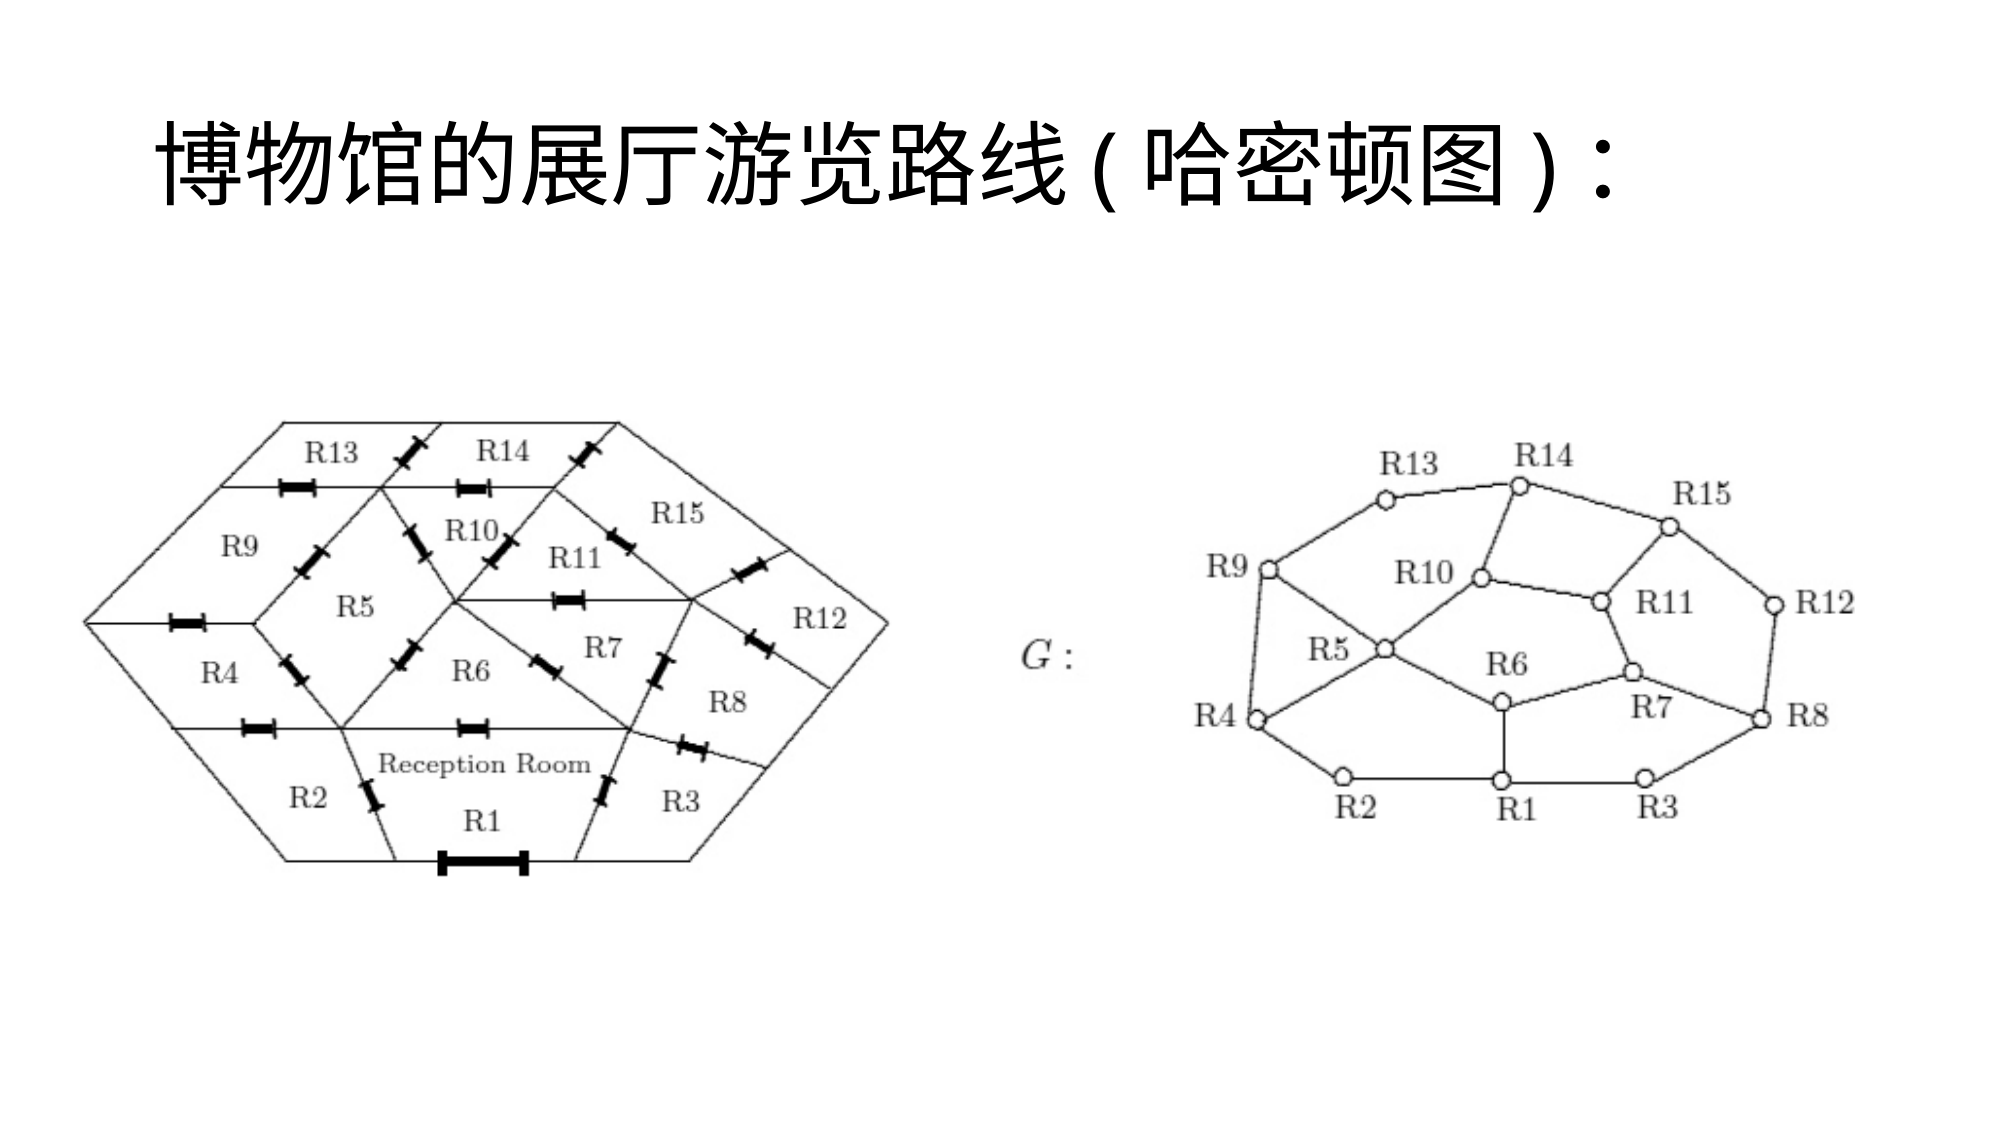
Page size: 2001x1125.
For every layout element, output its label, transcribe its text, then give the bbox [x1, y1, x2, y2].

title 博物馆的展厅游览路线(哈密顿图)： [137, 59, 1863, 278]
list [44, 399, 938, 892]
picture [984, 422, 1921, 838]
